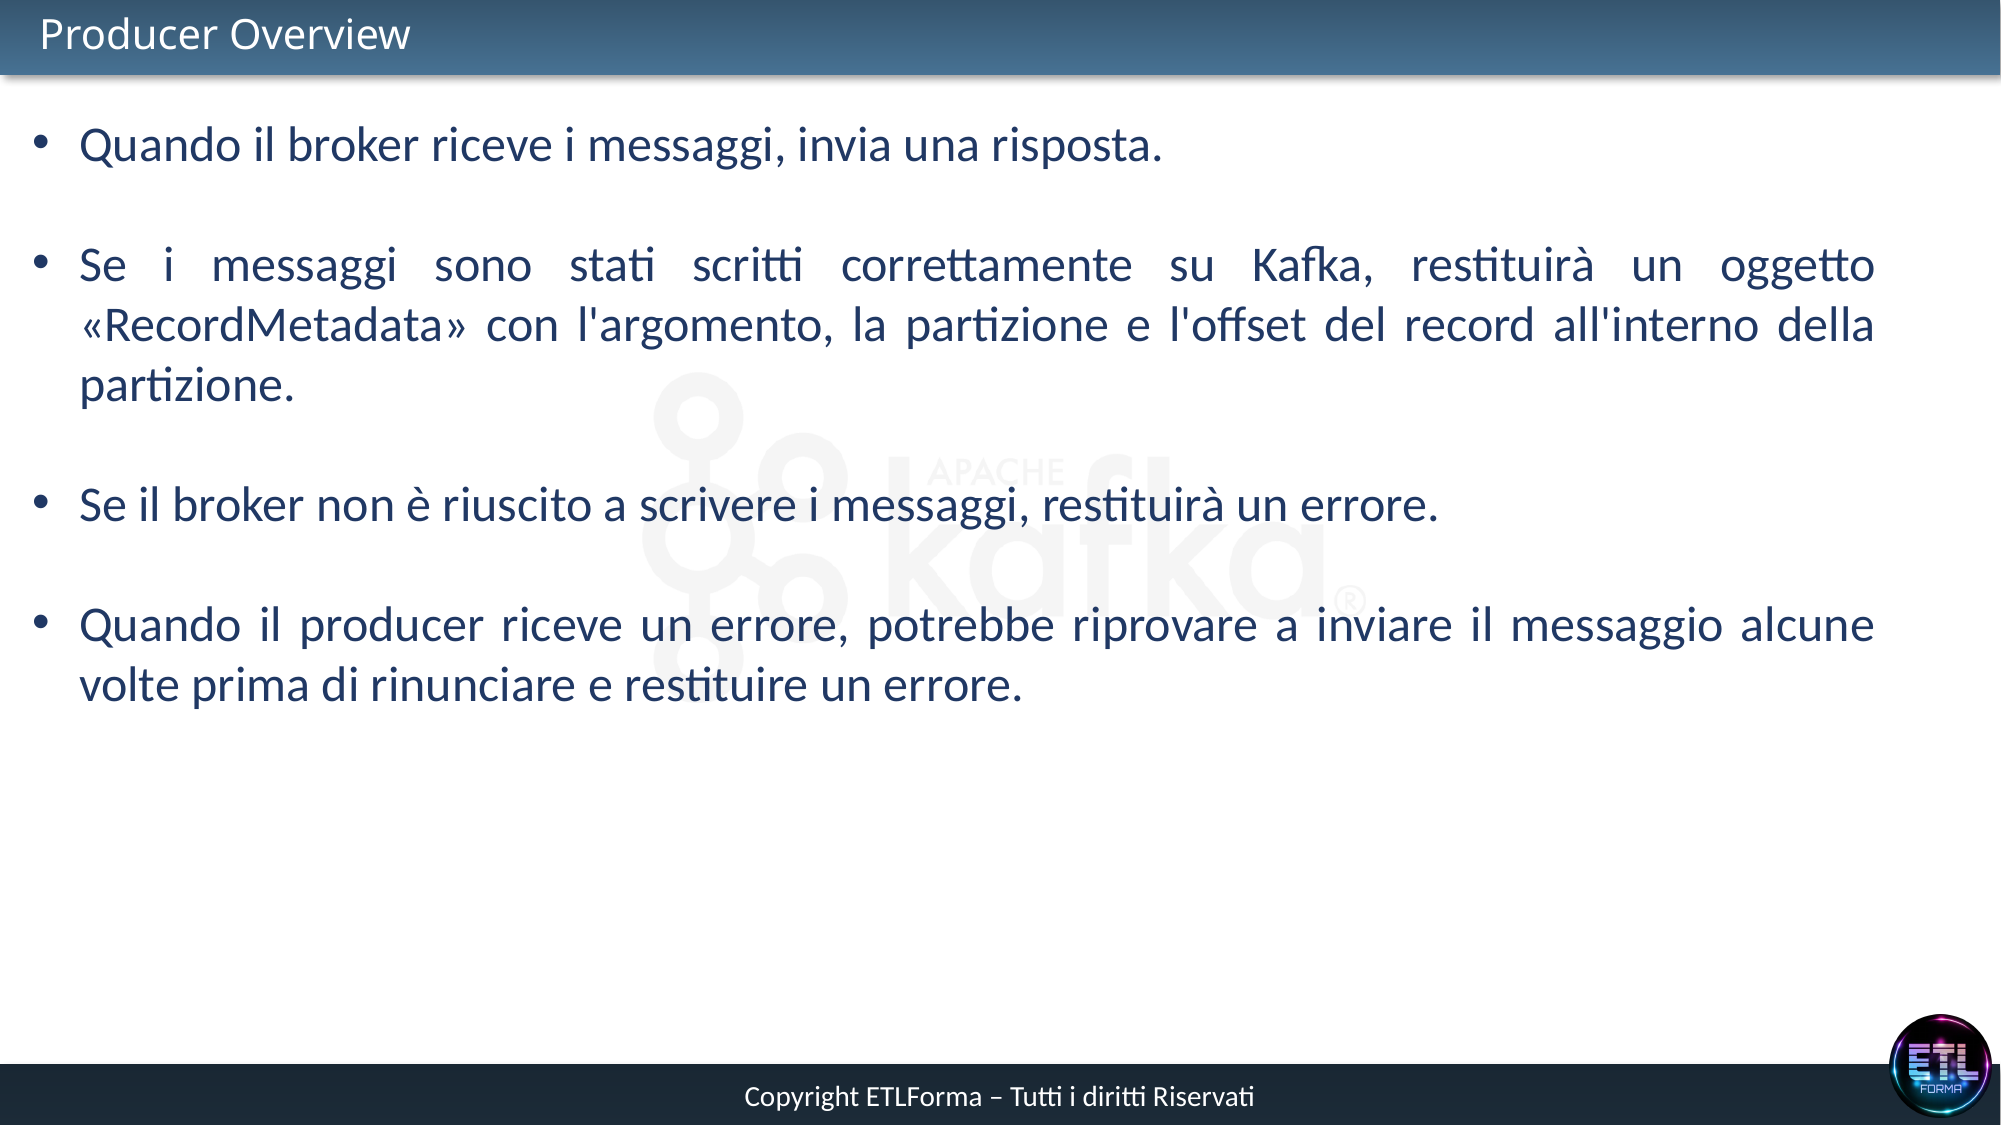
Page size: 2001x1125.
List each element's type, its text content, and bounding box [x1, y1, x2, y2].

picture [1889, 1014, 1992, 1118]
text_box Quando il broker riceve i messaggi, invia una risposta. Se i messaggi sono stati scritti correttamente su Kafka, restituirà un oggetto «RecordMetadata» con l'argomento, la partizione e l'offset del record all'interno della partizione. Se il broker non è riuscito a scrivere i messaggi, restituirà un errore. Quando il producer riceve un errore, potrebbe riprovare a inviare il messaggio alcune volte prima di rinunciare e restituire un errore. [17, 103, 1892, 1042]
title Producer Overview [24, 10, 1984, 63]
